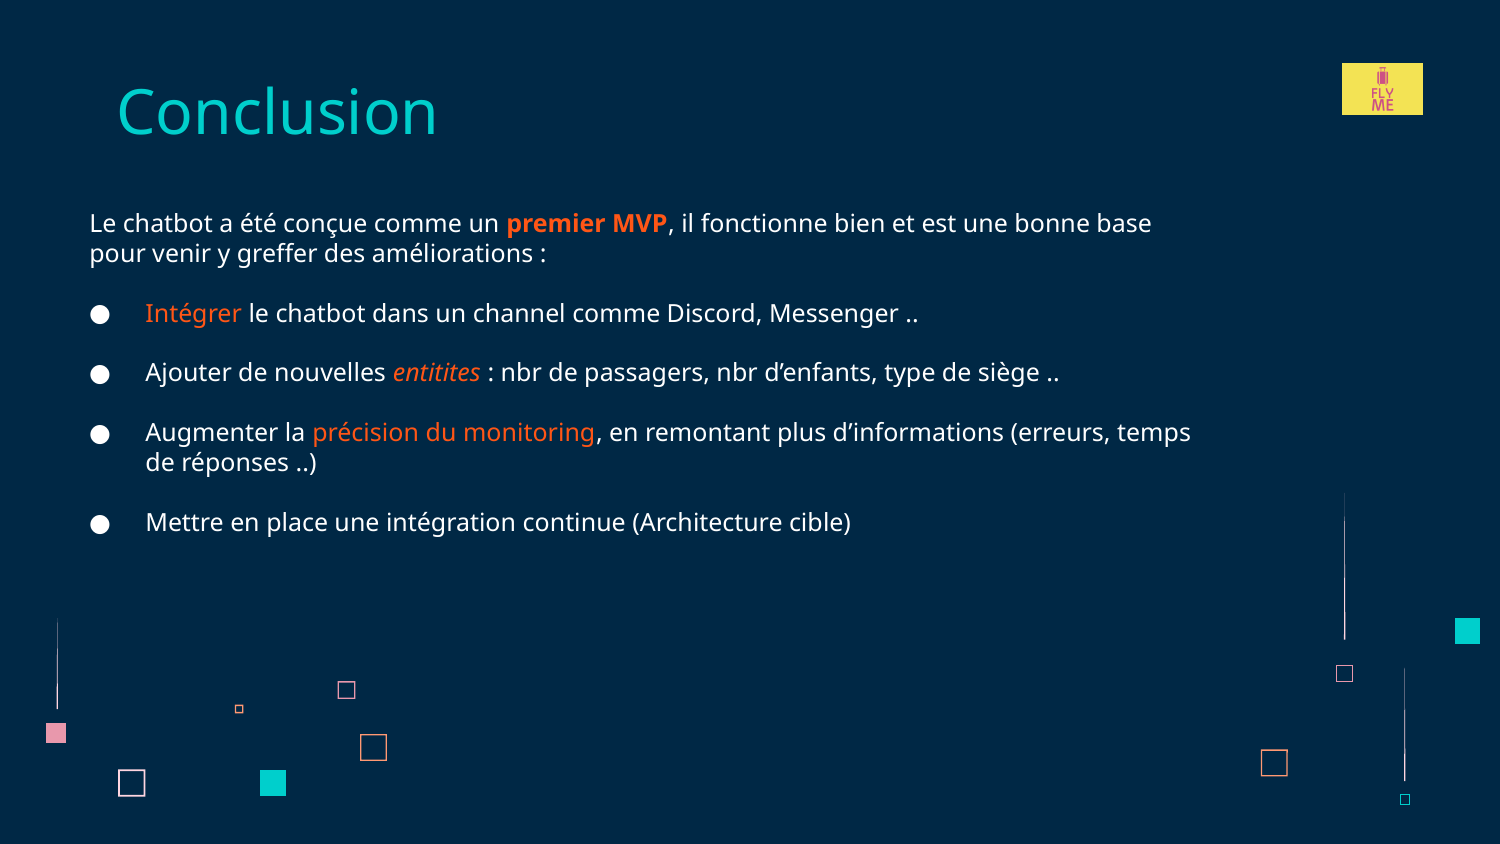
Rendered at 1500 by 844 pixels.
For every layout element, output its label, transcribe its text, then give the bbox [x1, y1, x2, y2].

picture [1342, 63, 1423, 115]
list Le chatbot a été conçue comme un premier MVP, il fonctionne bien et est une bonne base pour venir y greffer des améliorations : Intégrer le chatbot dans un channel comme Discord, Messenger .. Ajouter de nouvelles entitites : nbr de passagers, nbr d’enfants, type de siège .. Augmenter la précision du monitoring, en remontant plus d’informations (erreurs, temps de réponses ..) Mettre en place une intégration continue (Architecture cible) [55, 162, 1213, 611]
title Conclusion [101, 67, 1109, 162]
